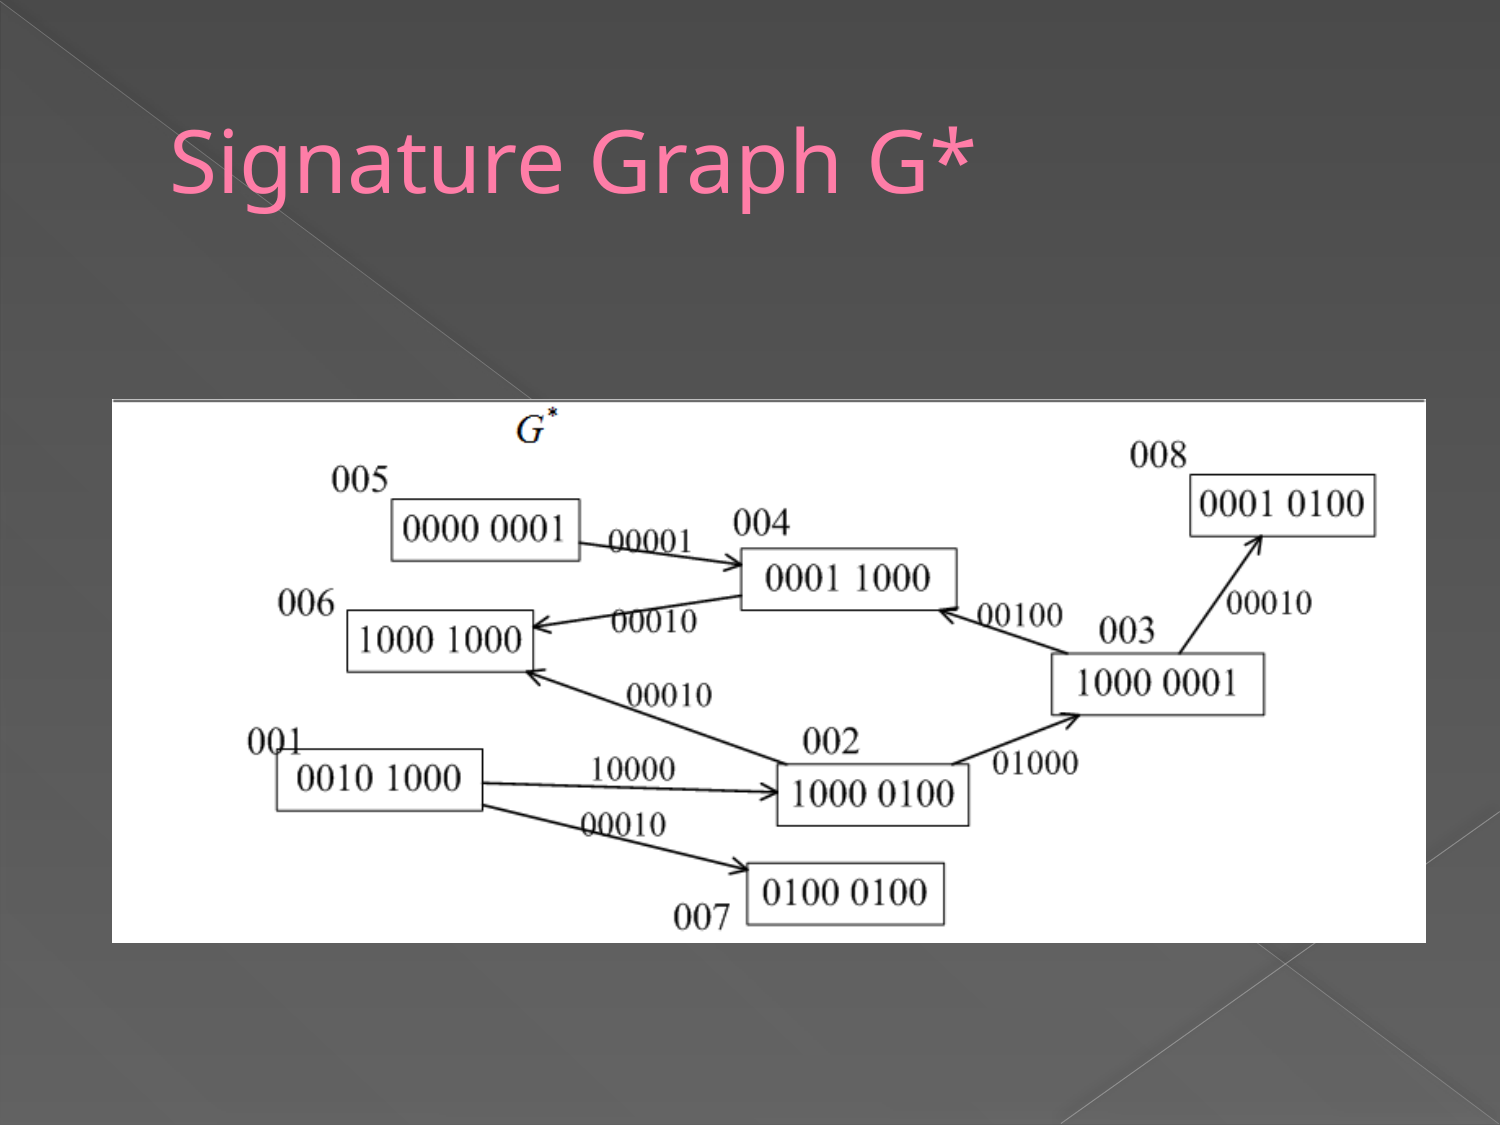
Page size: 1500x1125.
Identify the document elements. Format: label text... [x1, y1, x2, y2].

title Signature Graph G* [75, 43, 1425, 274]
picture [112, 399, 1426, 943]
